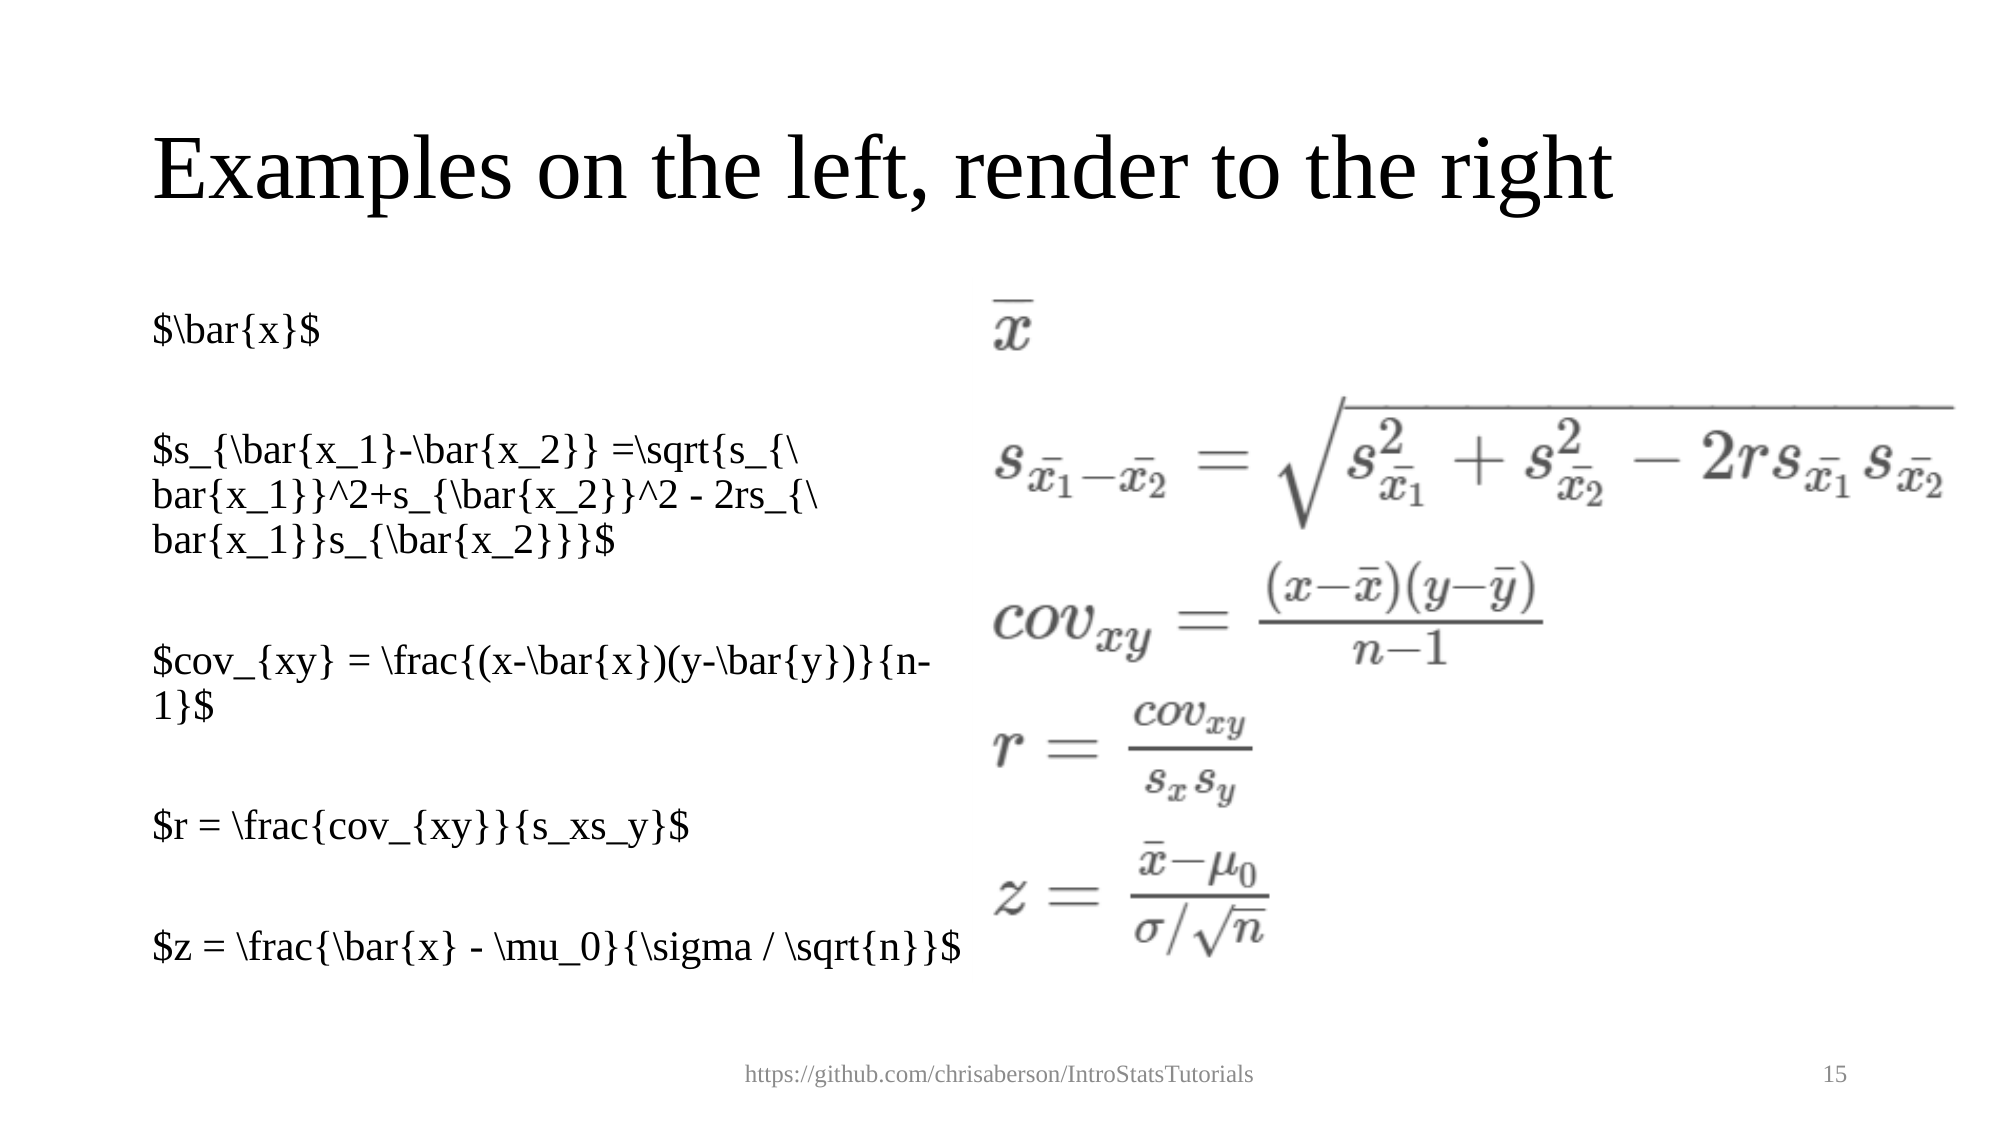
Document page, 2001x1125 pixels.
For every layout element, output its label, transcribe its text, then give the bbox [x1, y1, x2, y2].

slide_number 15 [1412, 1042, 1863, 1103]
list $\bar{x}$ $s_{\bar{x_1}-\bar{x_2}} =\sqrt{s_{\bar{x_1}}^2+s_{\bar{x_2}}^2 - 2rs_{\bar{x_1}}s_{\bar{x_2}}}$ $cov_{xy} = \frac{(x-\bar{x})(y-\bar{y})}{n-1}$ $r = \frac{cov_{xy}}{s_xs_y}$ $z = \frac{\bar{x} - \mu_0}{\sigma / \sqrt{n}}$ [137, 299, 988, 1014]
picture [971, 277, 1992, 983]
title Examples on the left, render to the right [137, 59, 1863, 278]
footer https://github.com/chrisaberson/IntroStatsTutorials [662, 1042, 1338, 1103]
